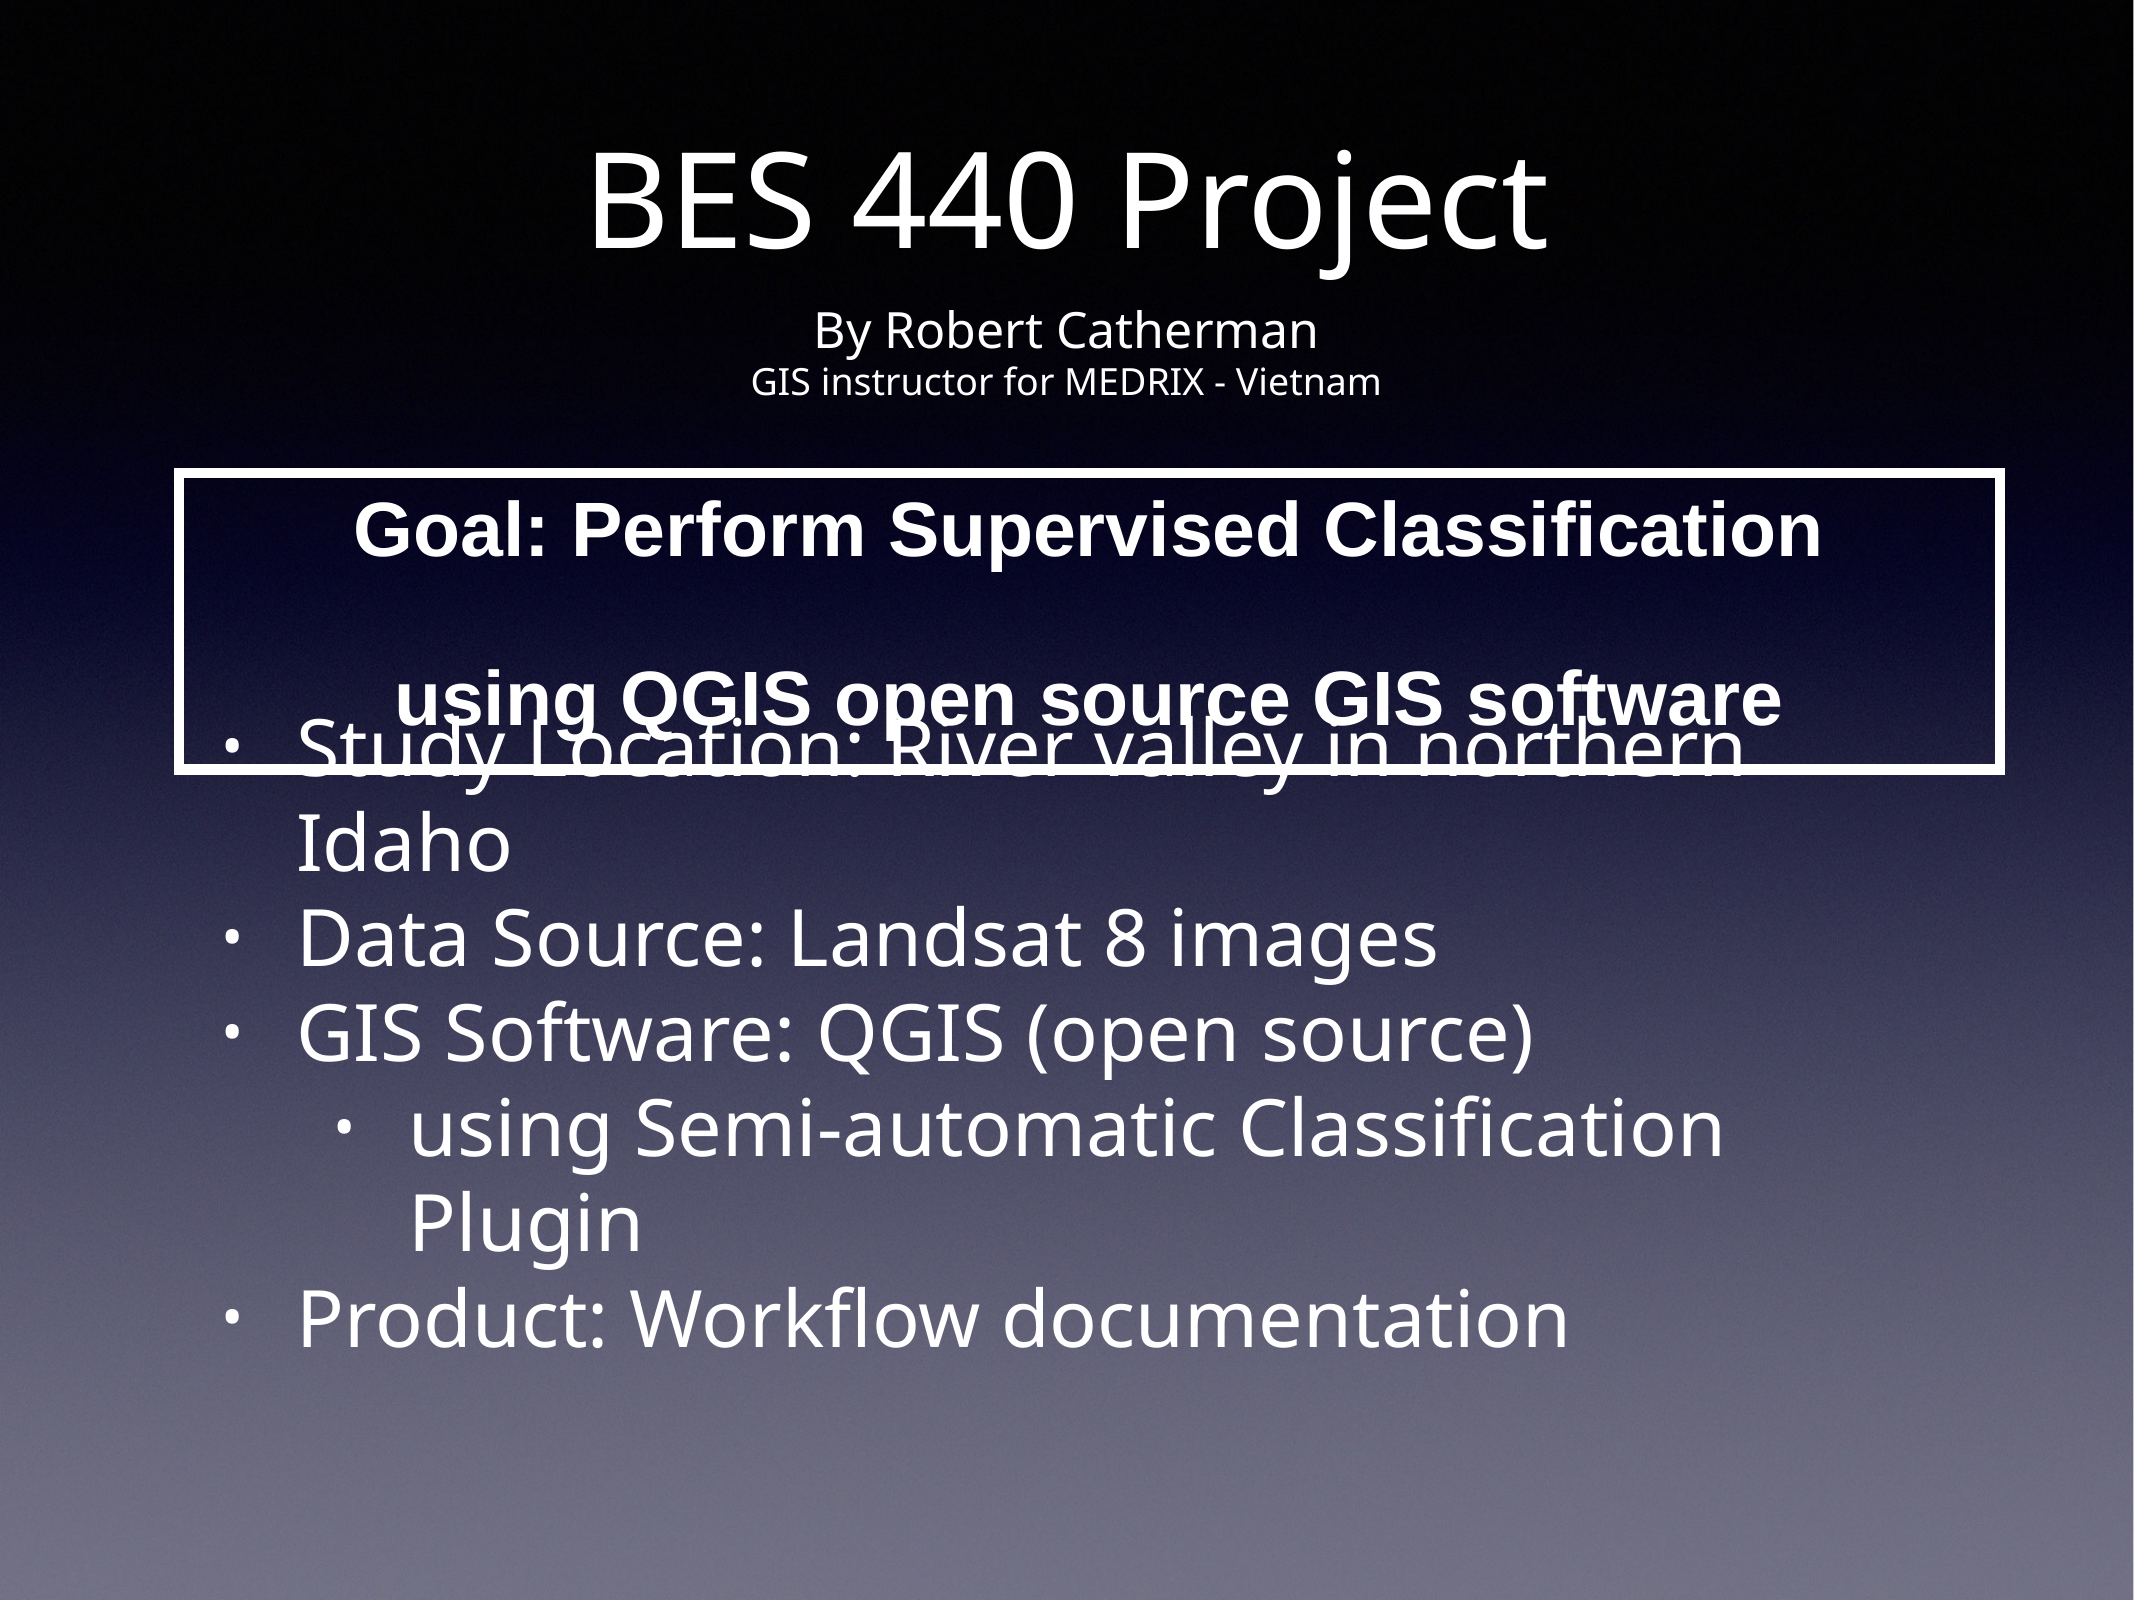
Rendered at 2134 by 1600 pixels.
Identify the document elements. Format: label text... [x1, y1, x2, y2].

title BES 440 Project [155, 20, 1978, 370]
list Goal: Perform Supervised Classification using QGIS open source GIS software [178, 472, 2001, 770]
picture [0, 0, 2134, 1600]
text_box Study Location: River valley in northern Idaho Data Source: Landsat 8 images GIS Software: QGIS (open source) using Semi-automatic Classification Plugin Product: Workflow documentation [212, 689, 1921, 1372]
text_box By Robert Catherman GIS instructor for MEDRIX - Vietnam [742, 289, 1391, 412]
